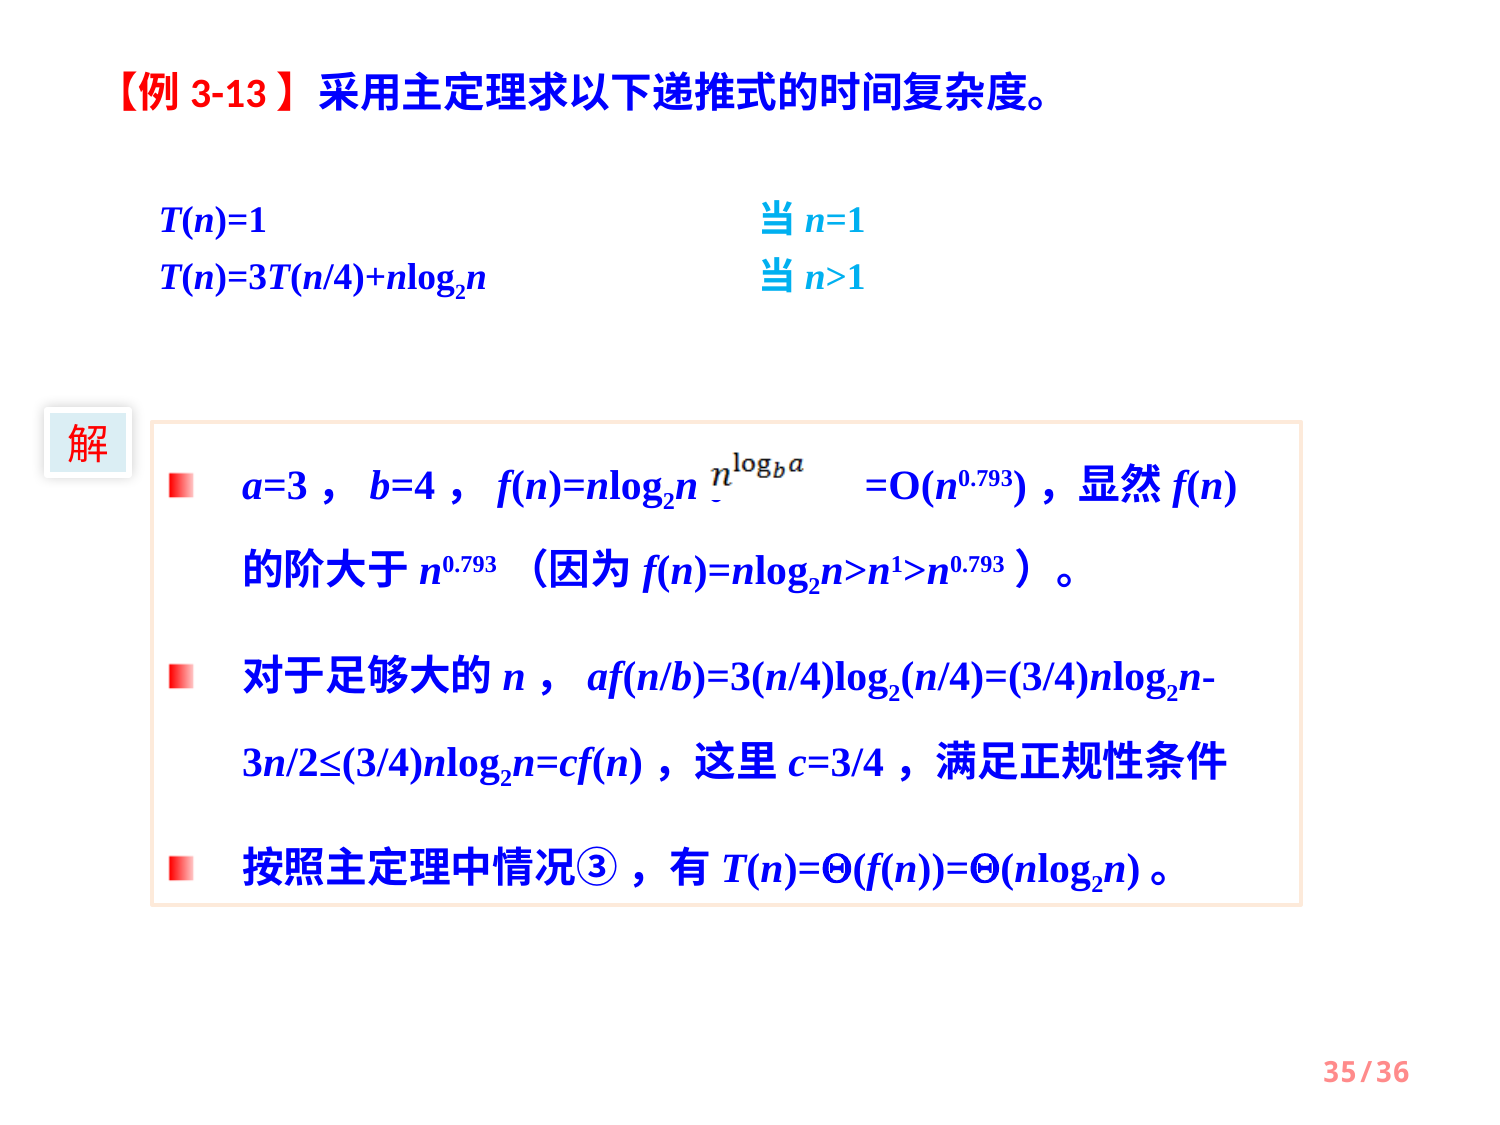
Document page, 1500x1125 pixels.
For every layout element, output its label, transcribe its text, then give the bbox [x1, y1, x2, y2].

text_box 【例3-13】采用主定理求以下递推式的时间复杂度。 [81, 58, 1090, 124]
picture [167, 662, 197, 692]
text_box 解 [44, 407, 132, 478]
picture [702, 445, 810, 501]
slide_number 35/36 [1074, 1042, 1425, 1103]
text_box a=3，b=4，f(n)=nlog2n。 =O(n0.793)，显然f(n)的阶大于n0.793（因为f(n)=nlog2n>n1>n0.793）。 对于足够大的n，af(n/b)=3(n/4)log2(n/4)=(3/4)nlog2n-3n/2≤(3/4)nlog2n=cf(n)，这里c=3/4，满足正规性条件 按照主定理中情况③ ，有T(n)=(f(n))=(nlog2n)。 [150, 420, 1303, 907]
text_box T(n)=1 当n=1 T(n)=3T(n/4)+nlog2n 当n>1 [127, 175, 916, 323]
picture [167, 471, 197, 501]
picture [167, 854, 197, 884]
